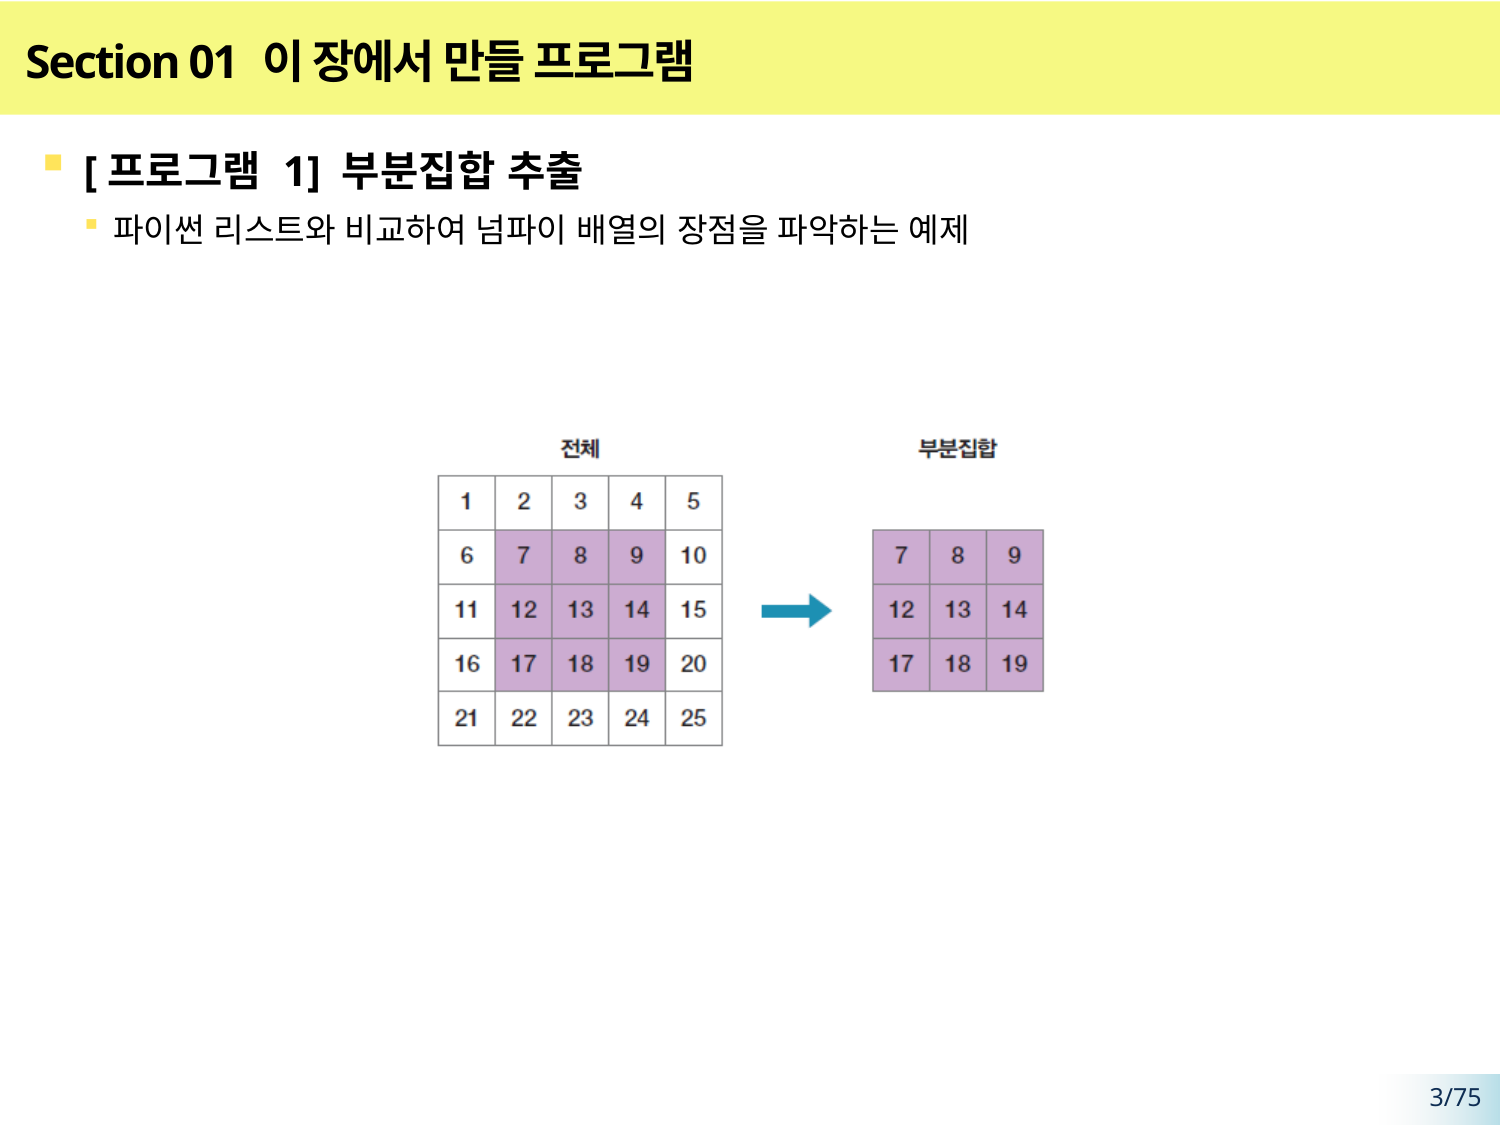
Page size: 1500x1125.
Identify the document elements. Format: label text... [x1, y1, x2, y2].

list [프로그램 1] 부분집합 추출 파이썬 리스트와 비교하여 넘파이 배열의 장점을 파악하는 예제 [10, 126, 1481, 1057]
picture [413, 414, 1087, 793]
title Section 01 이 장에서 만들 프로그램 [10, 21, 1288, 99]
